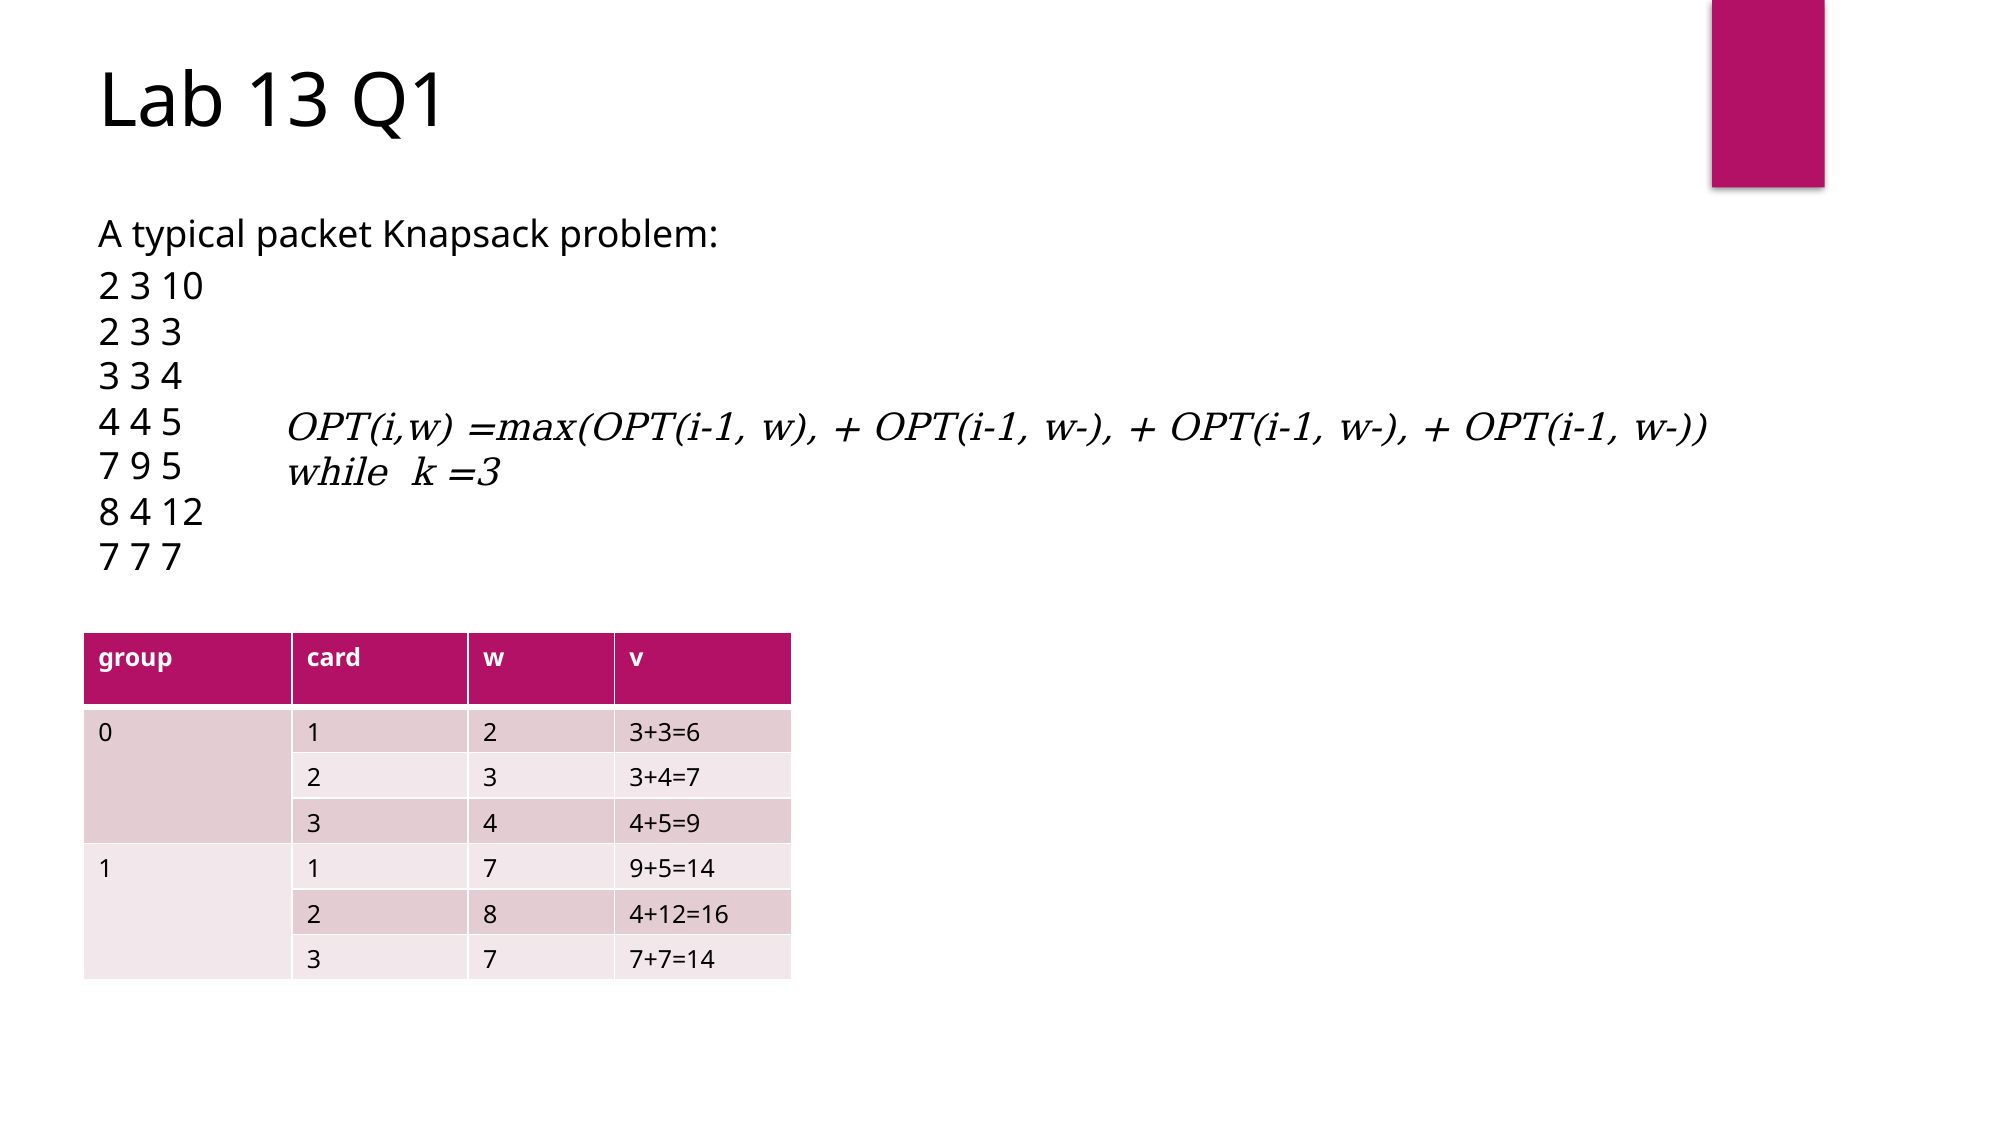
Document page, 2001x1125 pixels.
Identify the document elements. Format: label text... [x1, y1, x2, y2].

table_cell 4+12=16 [615, 890, 791, 934]
table_cell 3 [293, 799, 467, 843]
text_box A typical packet Knapsack problem: [83, 202, 1833, 307]
table_header v [615, 633, 791, 704]
table_cell 4 [469, 799, 614, 843]
table_cell 2 [293, 890, 467, 934]
table_cell 7 [469, 844, 614, 888]
text_box Lab 13 Q1 [83, 44, 1521, 161]
table_header card [293, 633, 467, 704]
text_box 2 3 10 2 3 3 3 3 4 4 4 5 7 9 5 8 4 12 7 7 7 [83, 255, 229, 585]
table_cell 1 [293, 844, 467, 888]
table_cell 1 [84, 844, 291, 979]
table_cell 2 [293, 753, 467, 797]
table_header group [84, 633, 291, 704]
table_cell 3+3=6 [615, 710, 791, 752]
table_cell 4+5=9 [615, 799, 791, 843]
table_cell 0 [84, 710, 291, 843]
table_cell 8 [469, 890, 614, 934]
table_cell 3 [293, 935, 467, 979]
table_header w [469, 633, 614, 704]
table_cell 3 [469, 753, 614, 797]
table_cell 2 [469, 710, 614, 752]
table_cell 7+7=14 [615, 935, 791, 979]
table_cell 9+5=14 [615, 844, 791, 888]
table_cell 1 [293, 710, 467, 752]
table_cell 7 [469, 935, 614, 979]
table_cell 3+4=7 [615, 753, 791, 797]
